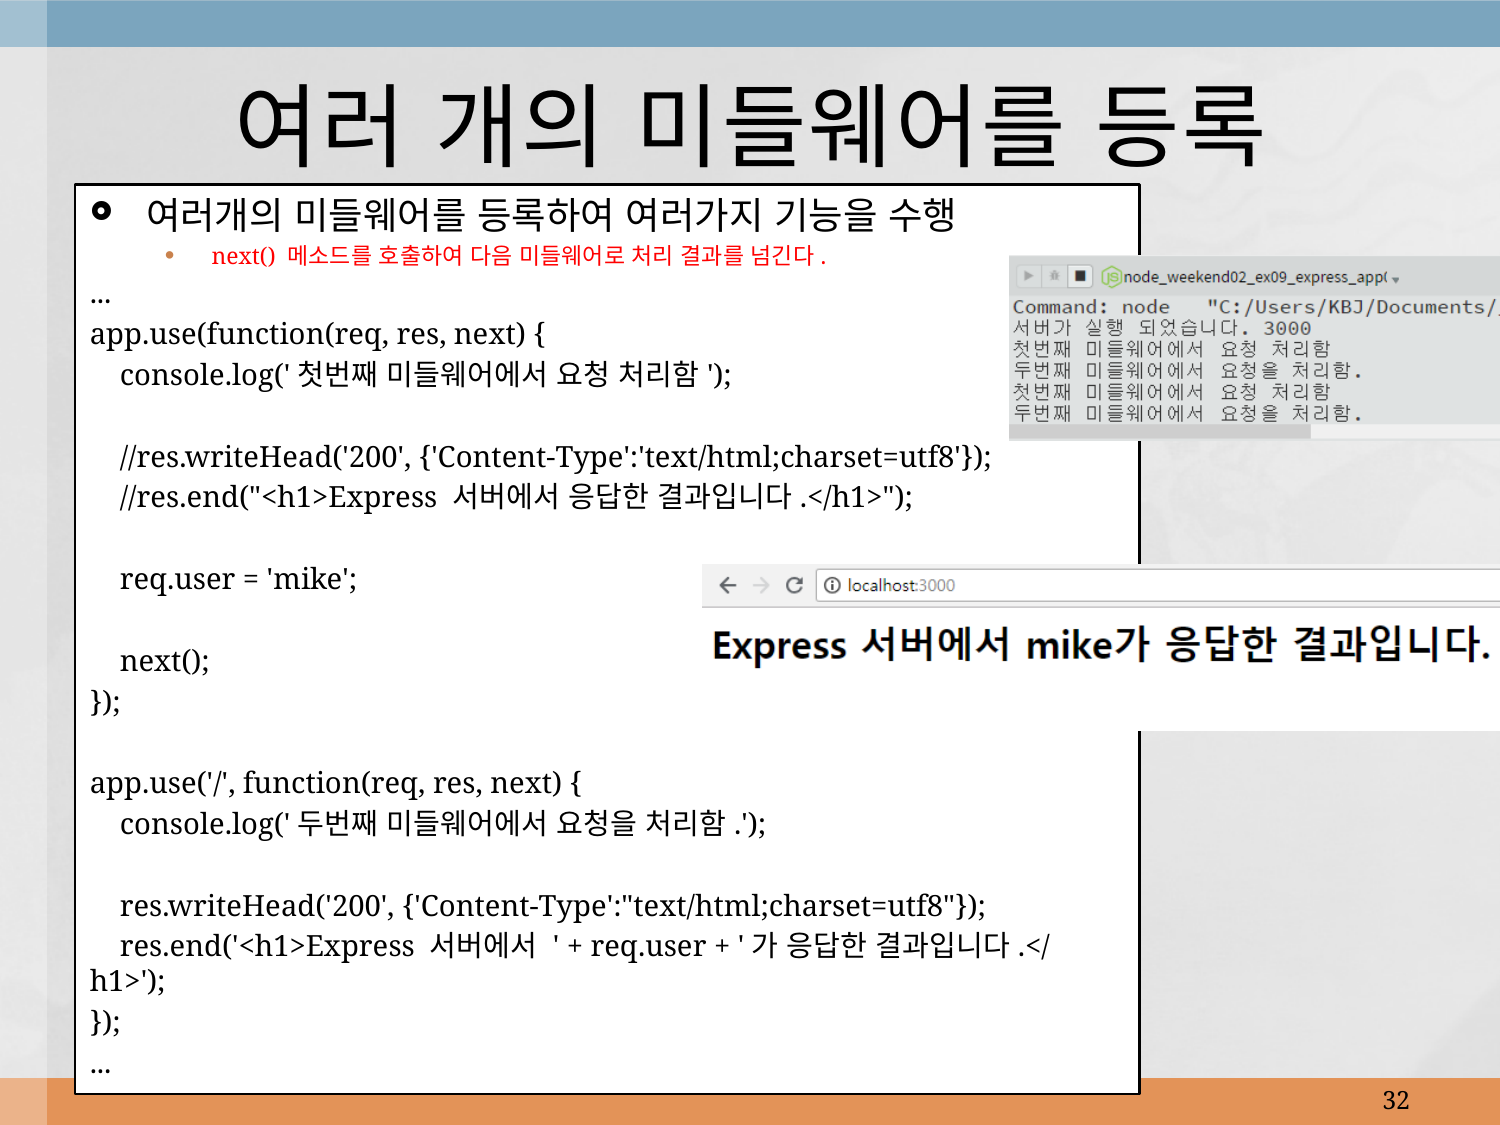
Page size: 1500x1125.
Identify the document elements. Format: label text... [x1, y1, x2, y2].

slide_number 32 [1074, 1078, 1425, 1125]
title 여러 개의 미들웨어를 등록 [49, 46, 1454, 202]
picture [1009, 255, 1500, 441]
list 여러개의 미들웨어를 등록하여 여러가지 기능을 수행 next() 메소드를 호출하여 다음 미들웨어로 처리 결과를 넘긴다. ... app.use(function(req, res, next) { console.log('첫번째 미들웨어에서 요청 처리함'); //res.writeHead('200', {'Content-Type':'text/html;charset=utf8'}); //res.end("<h1>Express 서버에서 응답한 결과입니다.</h1>"); req.user = 'mike'; next(); }); app.use('/', function(req, res, next) { console.log('두번째 미들웨어에서 요청을 처리함.'); res.writeHead('200', {'Content-Type':"text/html;charset=utf8"}); res.end('<h1>Express 서버에서 ' + req.user + '가 응답한 결과입니다.</h1>'); }); ... [74, 202, 1141, 1095]
picture [702, 564, 1500, 732]
